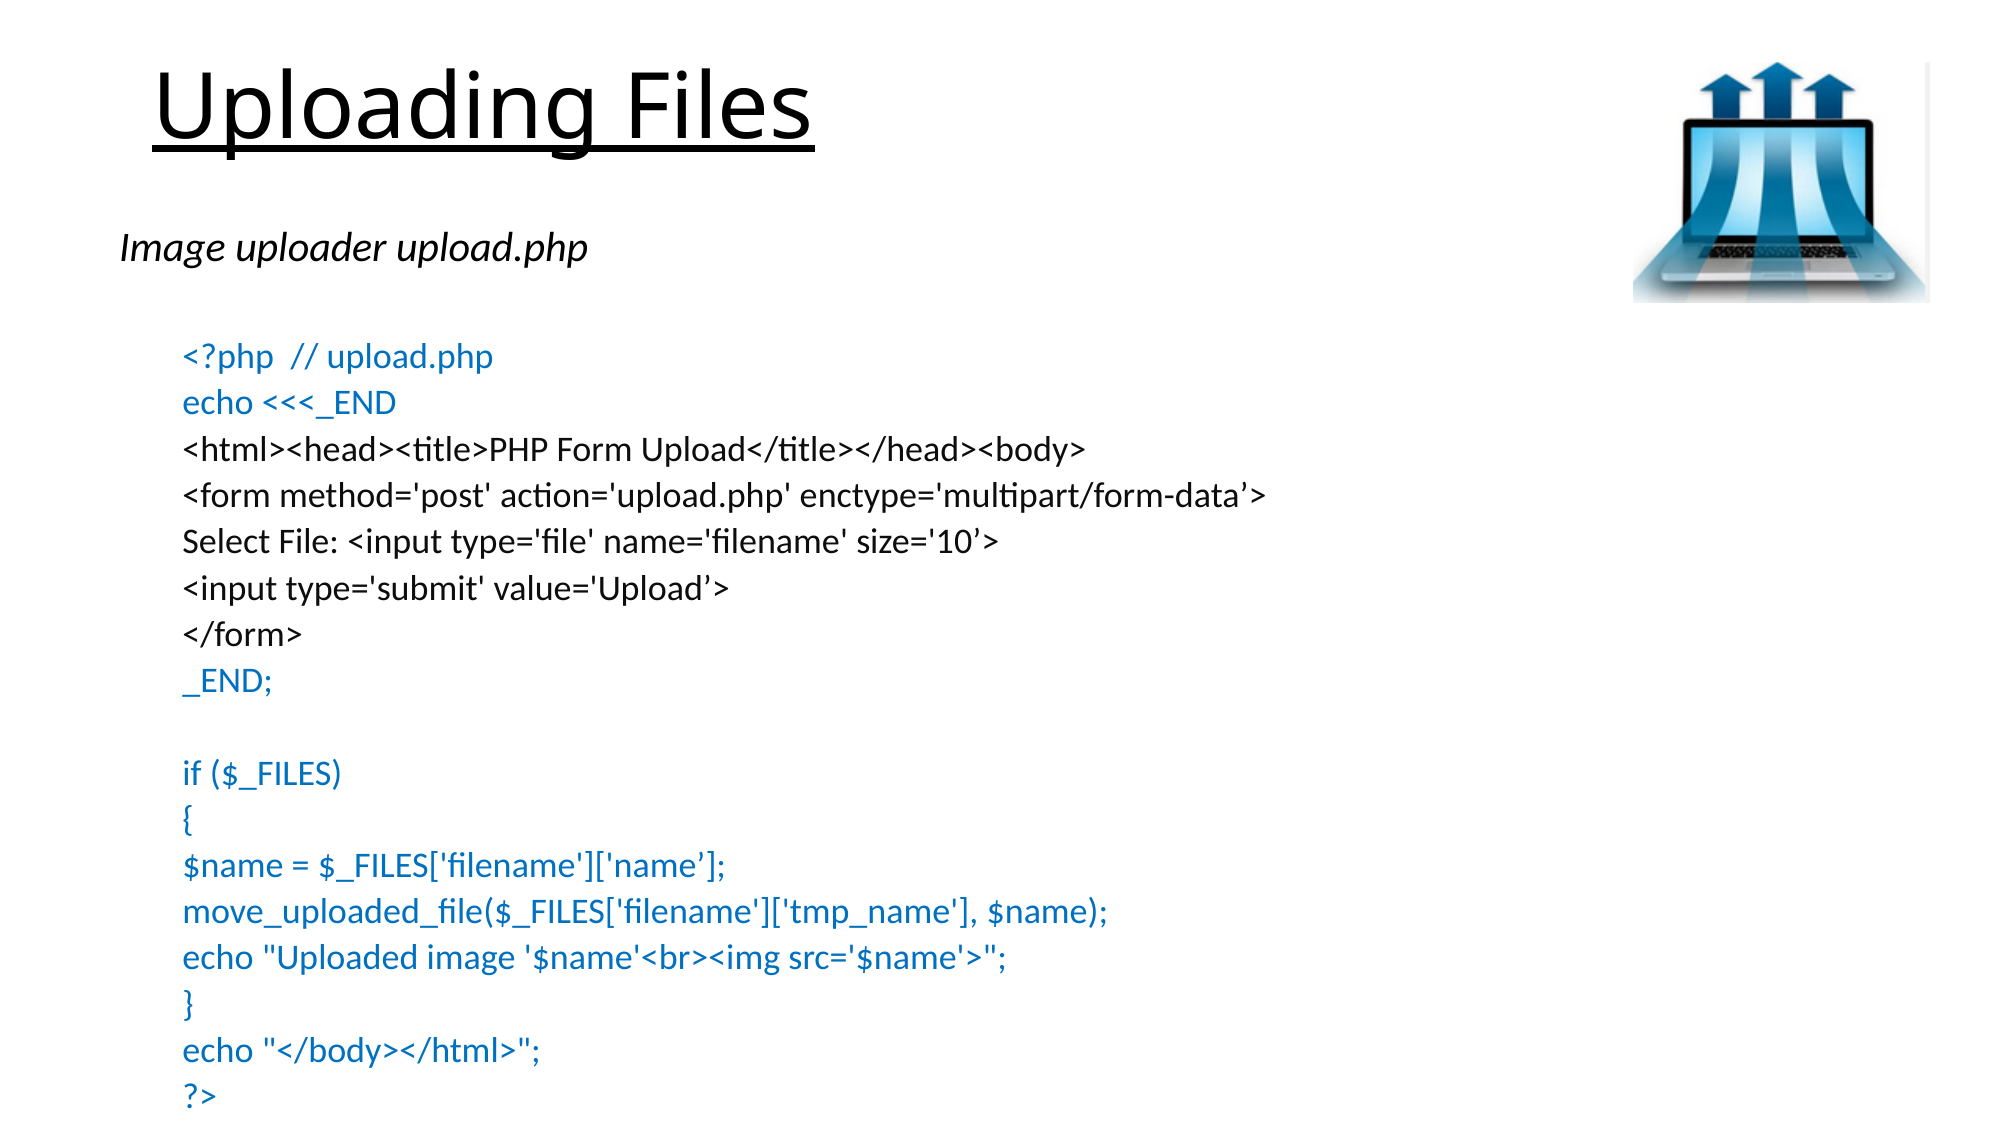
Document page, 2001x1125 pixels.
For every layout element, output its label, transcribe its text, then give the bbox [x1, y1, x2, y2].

list Image uploader upload.php <?php // upload.php echo <<<_END <html><head><title>PHP Form Upload</title></head><body> <form method='post' action='upload.php' enctype='multipart/form-data’> Select File: <input type='file' name='filename' size='10’> <input type='submit' value='Upload’> </form> _END; if ($_FILES) { $name = $_FILES['filename']['name’]; move_uploaded_file($_FILES['filename']['tmp_name'], $name); echo "Uploaded image '$name'<br><img src='$name'>"; } echo "</body></html>"; ?> [104, 217, 1896, 1125]
title Uploading Files [137, 0, 1863, 217]
picture [1633, 62, 1930, 303]
